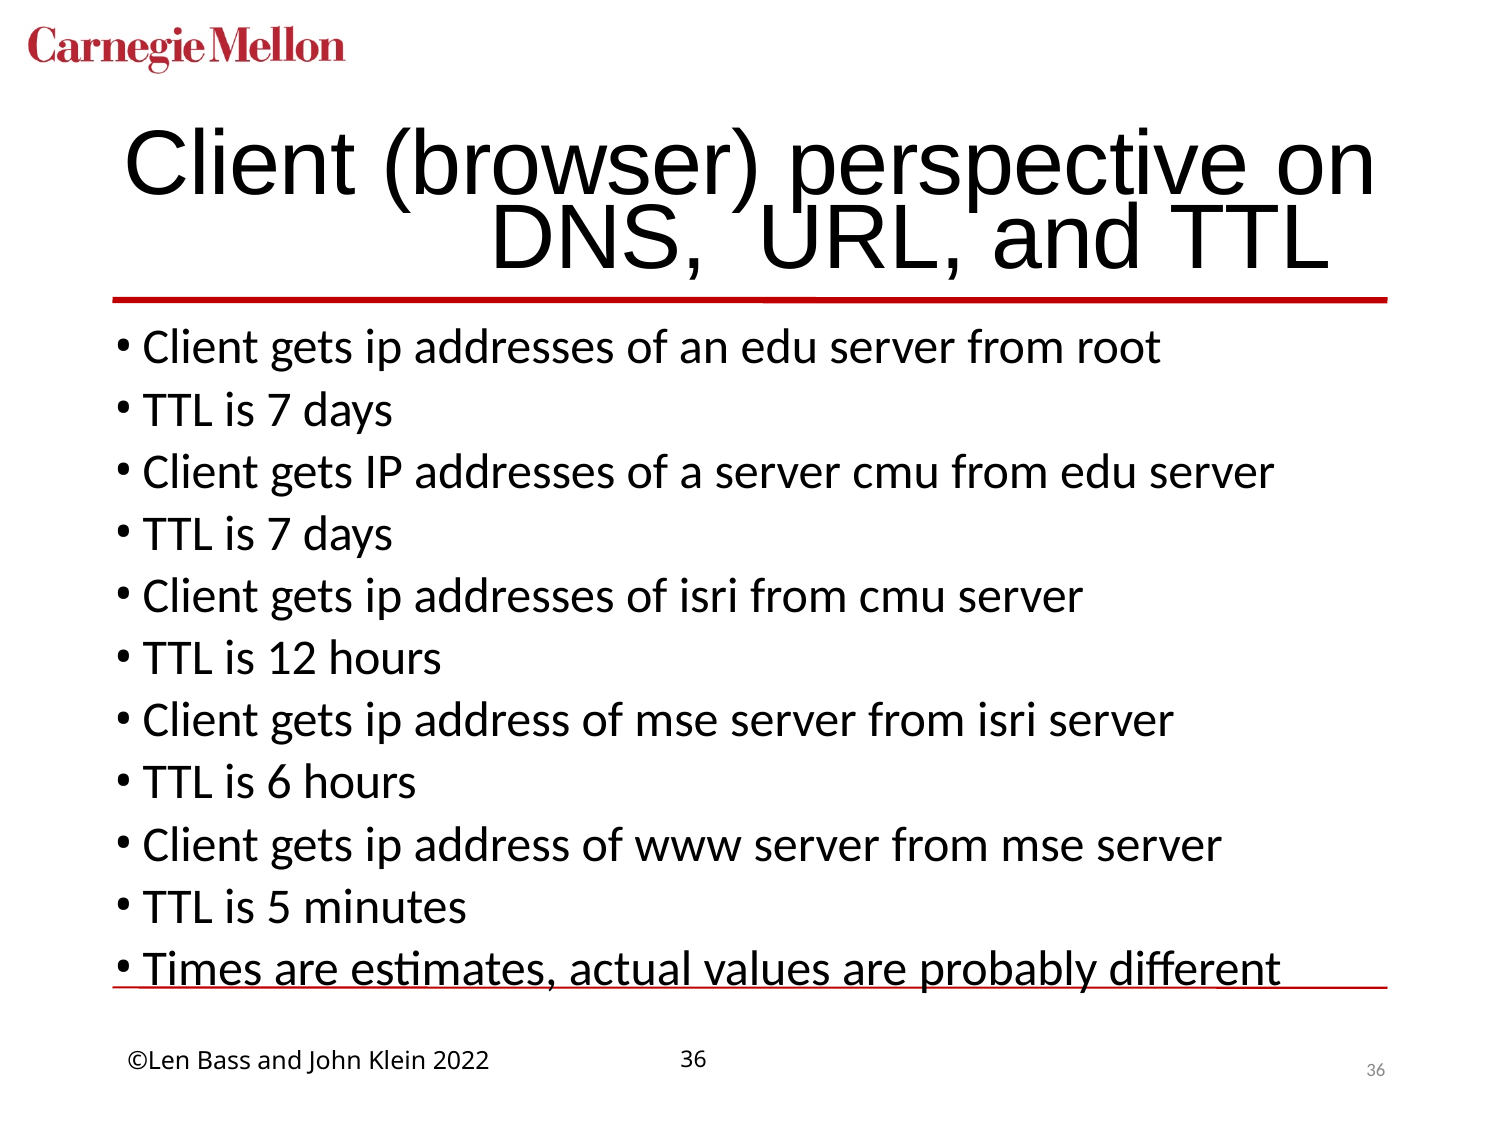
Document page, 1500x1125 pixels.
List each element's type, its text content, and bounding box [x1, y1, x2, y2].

slide_number 36 [1361, 1060, 1391, 1125]
text_box Client gets ip addresses of an edu server from root TTL is 7 days Client gets IP addresses of a server cmu from edu server TTL is 7 days Client gets ip addresses of isri from cmu server TTL is 12 hours Client gets ip address of mse server from isri server TTL is 6 hours Client gets ip address of www server from mse server TTL is 5 minutes Times are estimates, actual values are probably different [112, 312, 1443, 996]
picture [24, 21, 349, 75]
title Client (browser) perspective on DNS, URL, and TTL [57, 107, 1443, 307]
